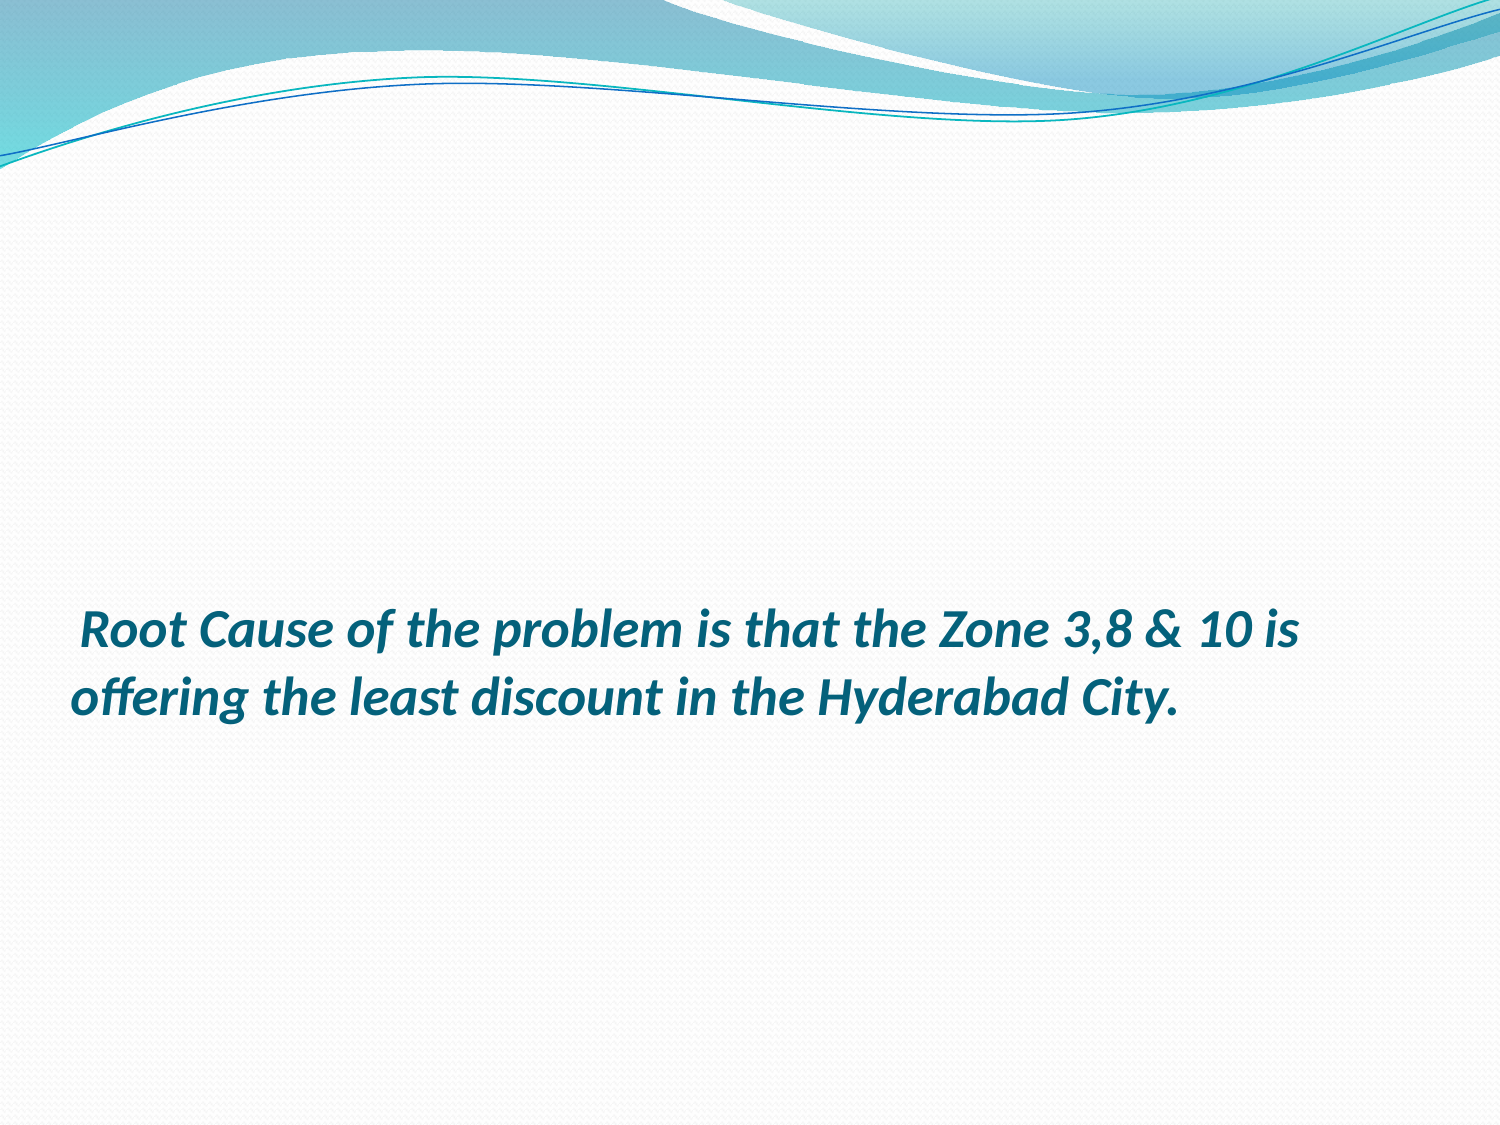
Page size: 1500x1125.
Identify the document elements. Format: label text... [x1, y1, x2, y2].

title Root Cause of the problem is that the Zone 3,8 & 10 is offering the least discount in the Hyderabad City. [70, 539, 1421, 727]
